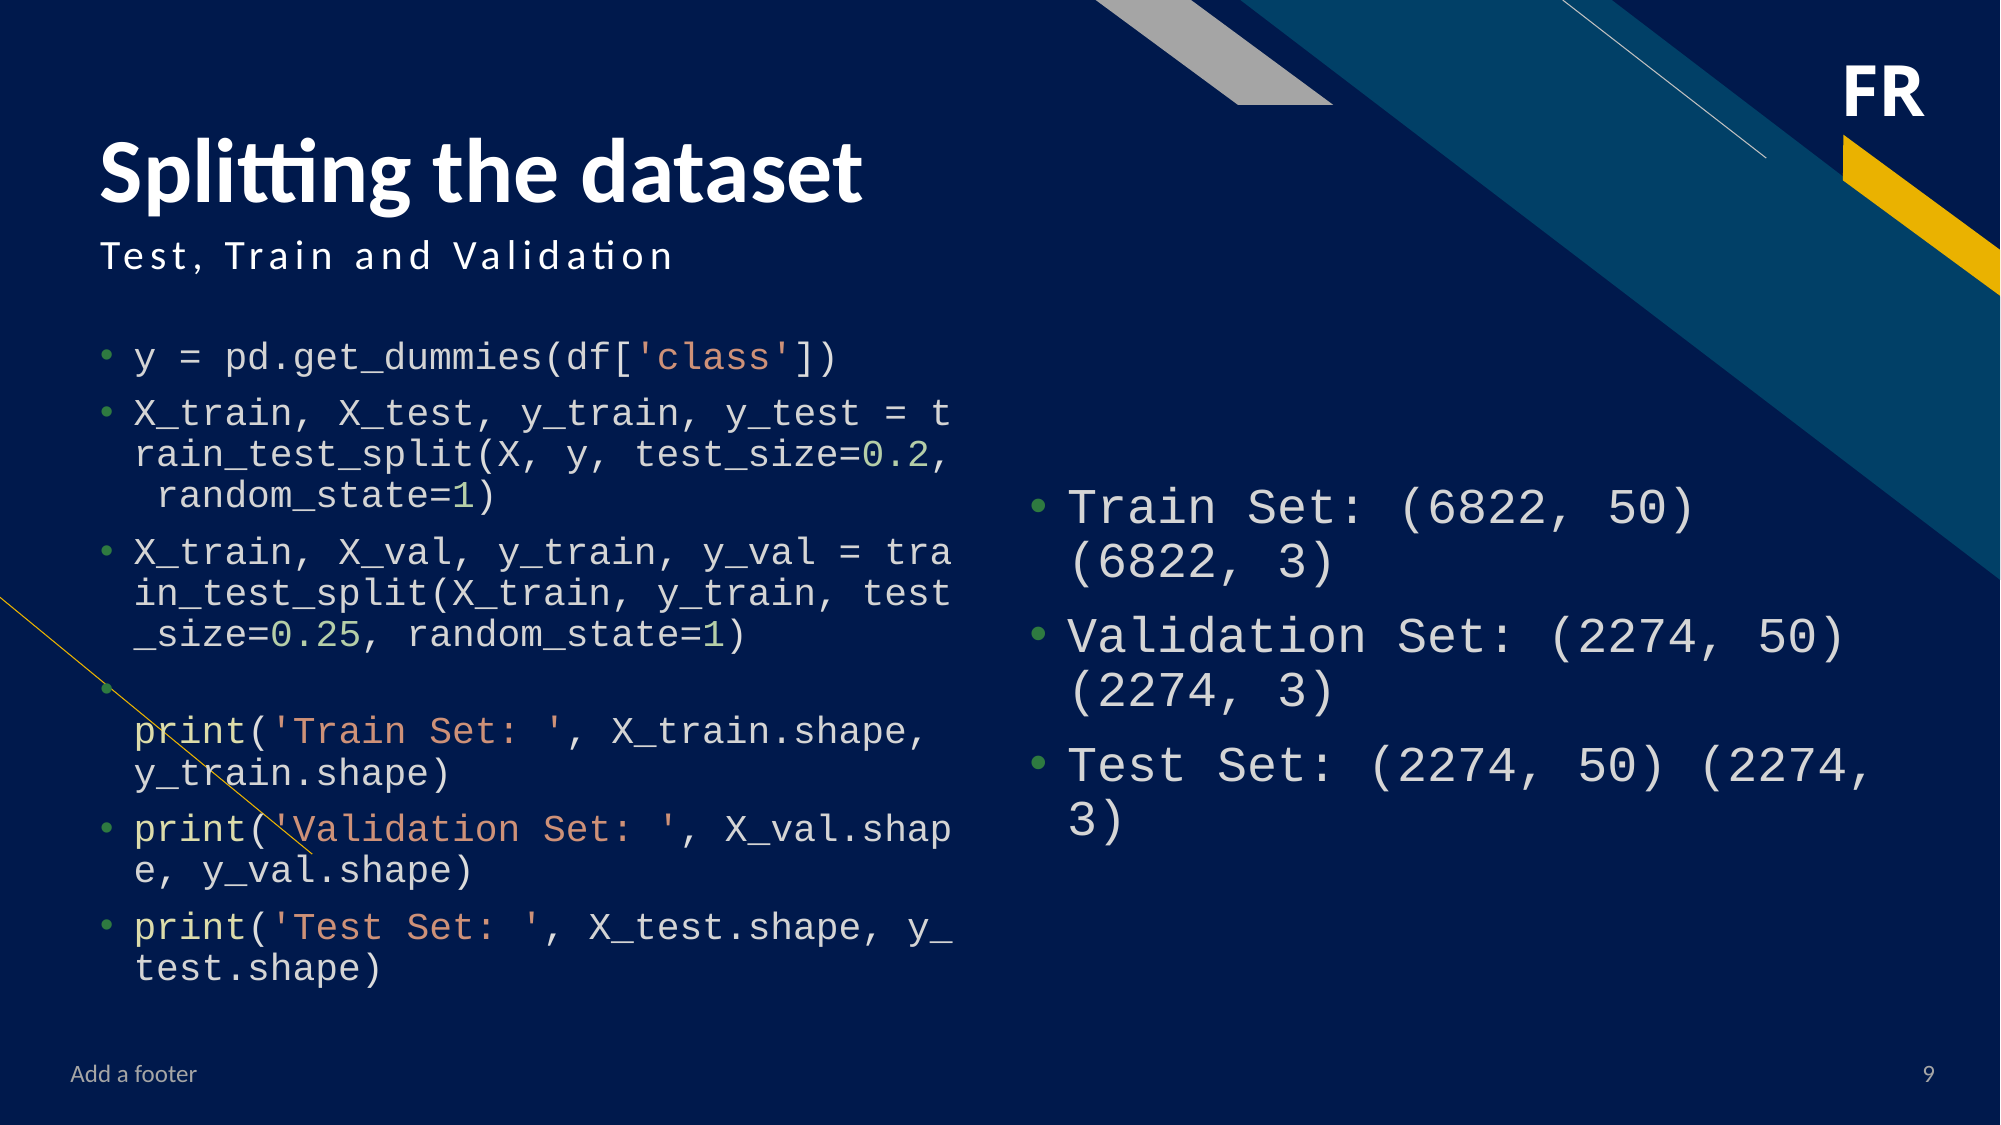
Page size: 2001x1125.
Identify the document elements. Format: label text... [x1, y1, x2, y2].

footer Add a footer [55, 1042, 731, 1103]
list y = pd.get_dummies(df['class']) X_train, X_test, y_train, y_test = train_test_split(X, y, test_size=0.2, random_state=1) X_train, X_val, y_train, y_val = train_test_split(X_train, y_train, test_size=0.25, random_state=1) print('Train Set: ', X_train.shape, y_train.shape) print('Validation Set: ', X_val.shape, y_val.shape) print('Test Set: ', X_test.shape, y_test.shape) [85, 329, 984, 1004]
slide_number 9 [1828, 1042, 1950, 1103]
title Splitting the dataset [85, 34, 1453, 223]
list Test, Train and Validation [85, 225, 1295, 326]
list Train Set: (6822, 50) (6822, 3) Validation Set: (2274, 50) (2274, 3) Test Set: (2274, 50) (2274, 3) [1014, 473, 1914, 1004]
